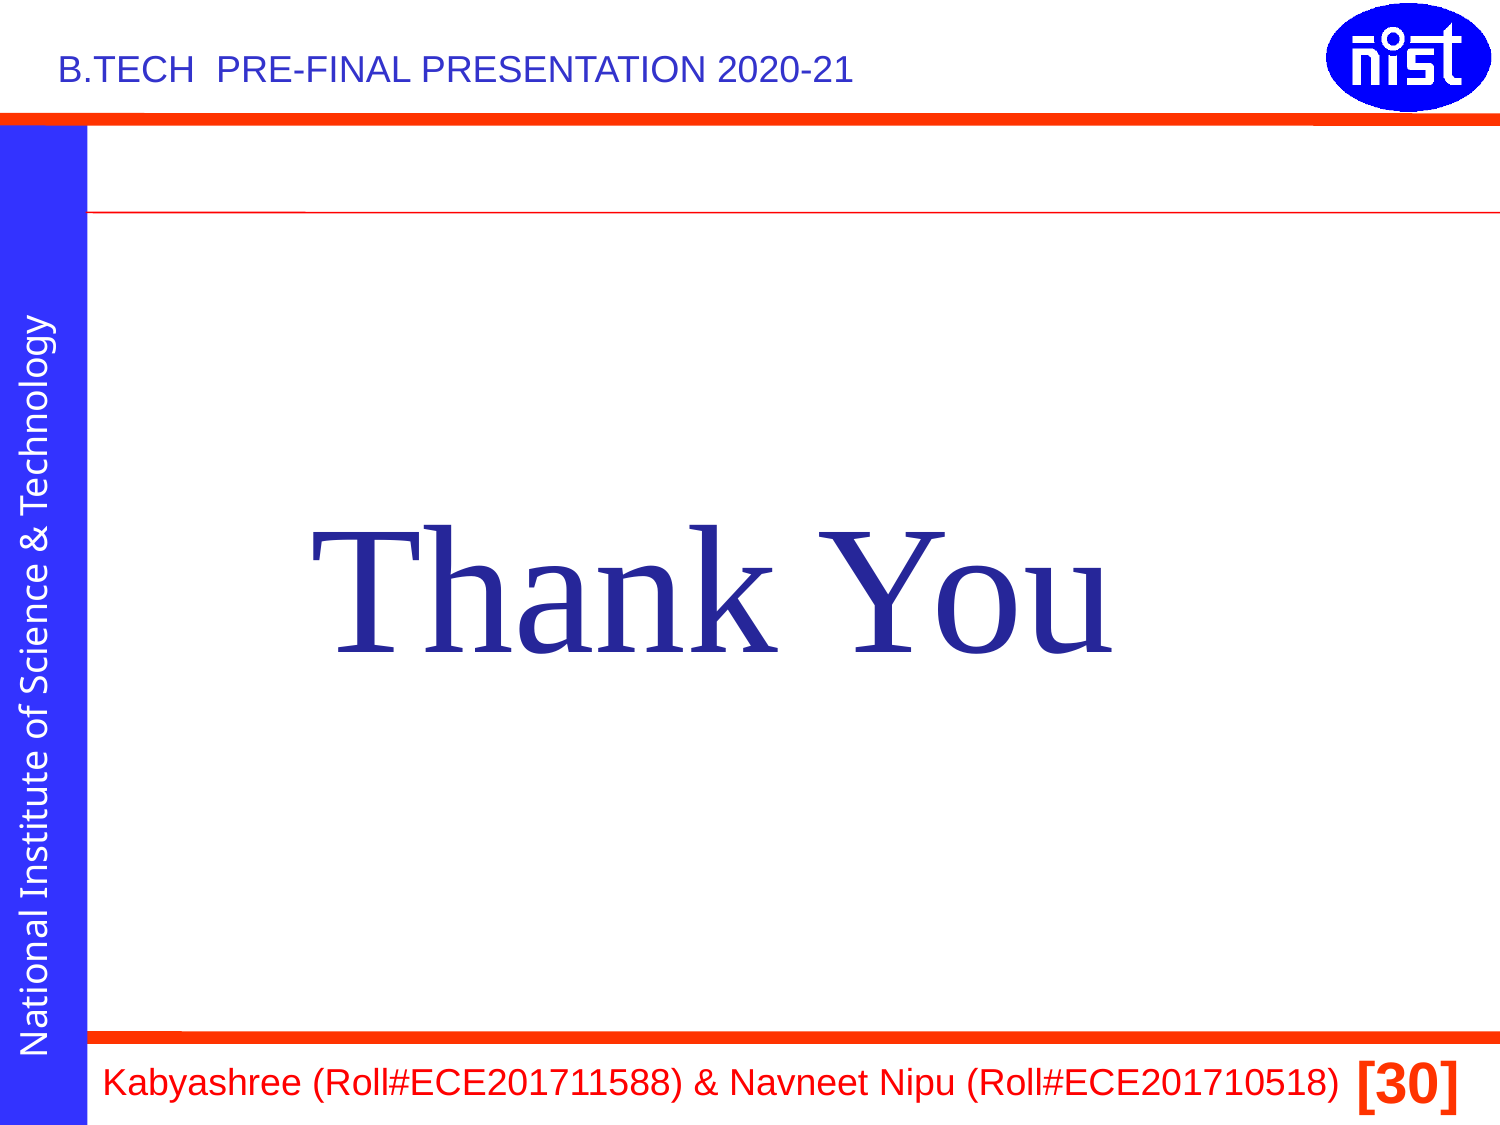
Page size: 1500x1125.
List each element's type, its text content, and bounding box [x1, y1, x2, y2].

list Thank You [112, 224, 1500, 1000]
picture [1323, 0, 1499, 117]
